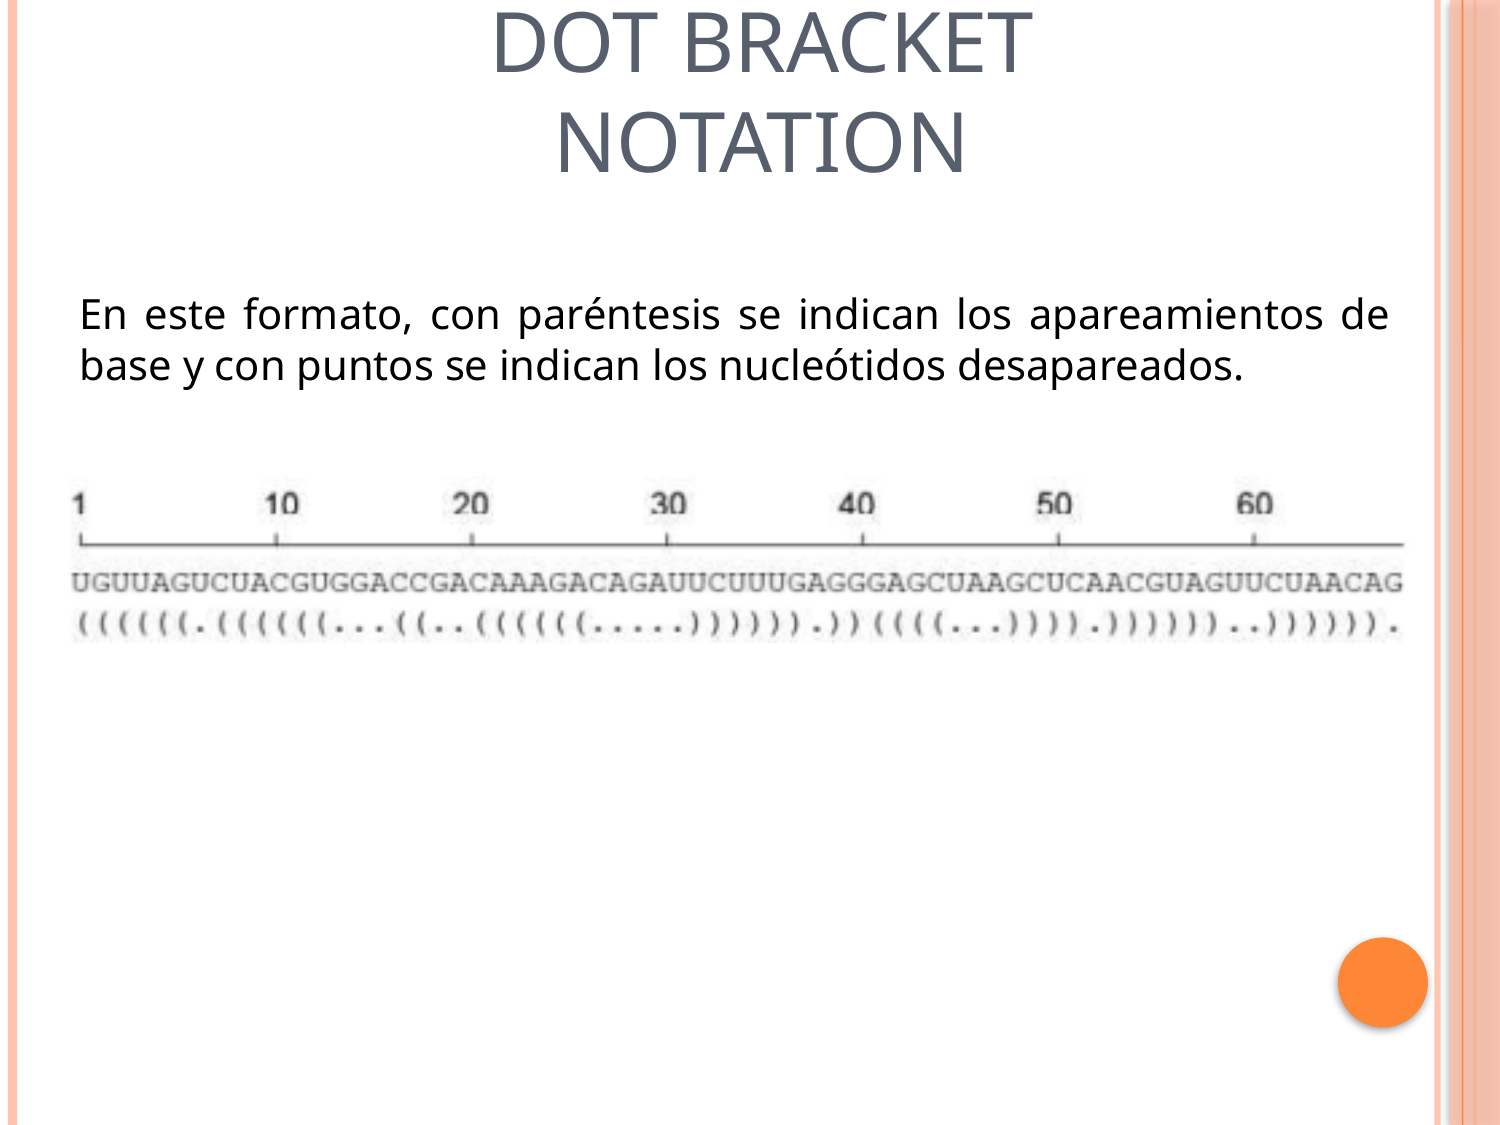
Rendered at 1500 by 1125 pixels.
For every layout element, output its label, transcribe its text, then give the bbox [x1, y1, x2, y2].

text_box En este formato, con paréntesis se indican los apareamientos de base y con puntos se indican los nucleótidos desapareados. [64, 280, 1406, 396]
title Dot Bracket Notation [265, 90, 1258, 197]
picture [40, 467, 1413, 701]
